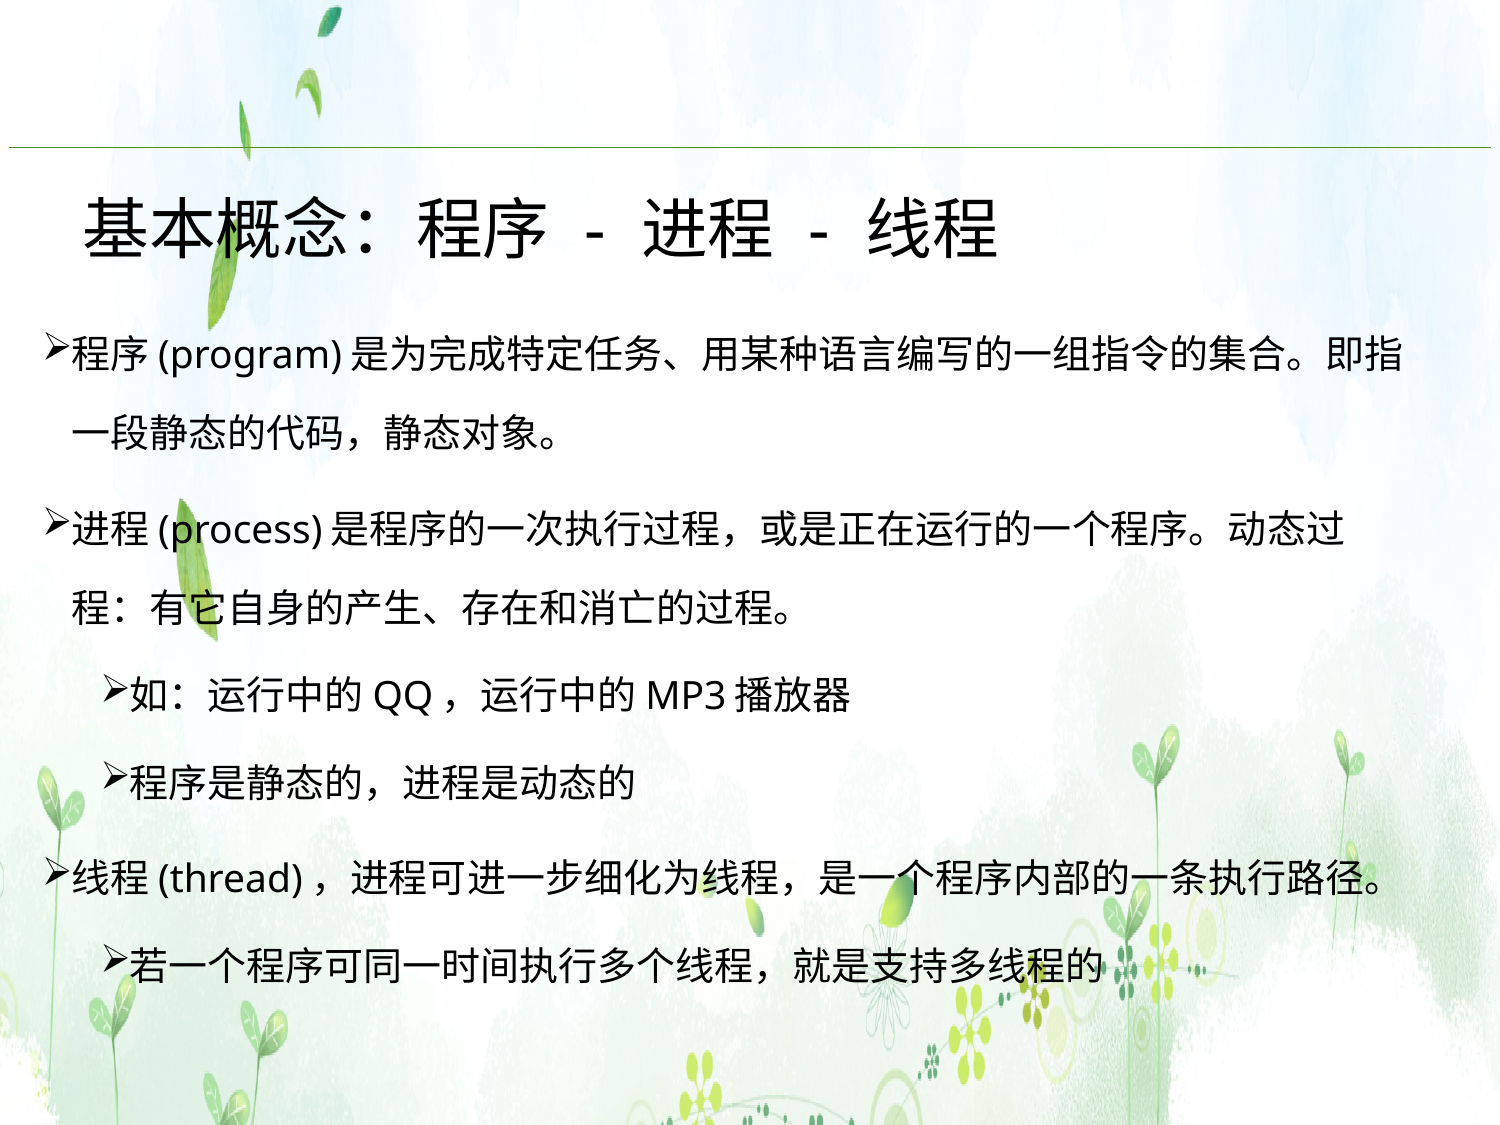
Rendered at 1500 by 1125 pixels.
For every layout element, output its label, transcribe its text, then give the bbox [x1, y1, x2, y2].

list 程序(program)是为完成特定任务、用某种语言编写的一组指令的集合。即指一段静态的代码，静态对象。 进程(process)是程序的一次执行过程，或是正在运行的一个程序。动态过程：有它自身的产生、存在和消亡的过程。 如：运行中的QQ，运行中的MP3播放器 程序是静态的，进程是动态的 线程(thread)，进程可进一步细化为线程，是一个程序内部的一条执行路径。 若一个程序可同一时间执行多个线程，就是支持多线程的 [27, 292, 1434, 1067]
picture [0, 0, 1500, 1125]
title 基本概念：程序 - 进程 - 线程 [67, 118, 1434, 292]
